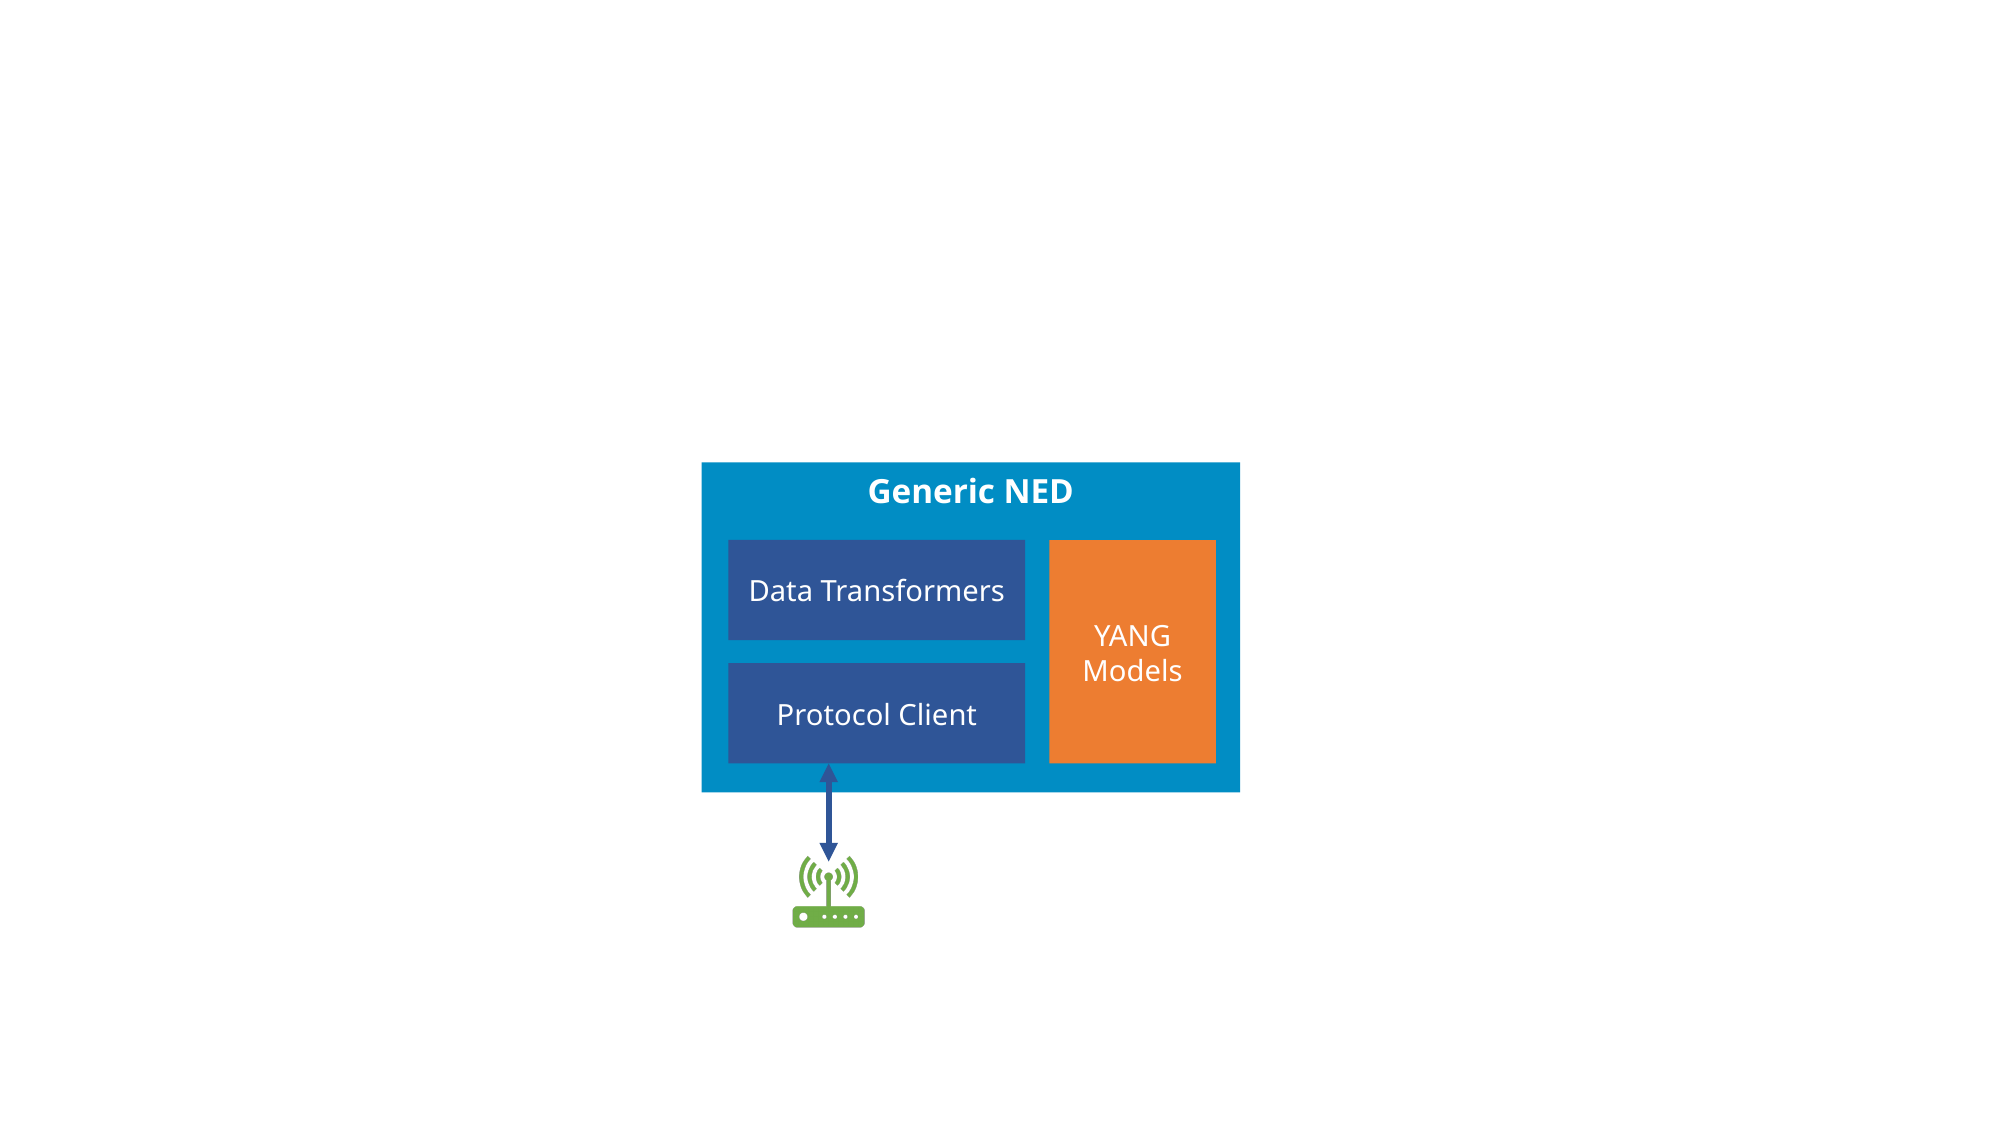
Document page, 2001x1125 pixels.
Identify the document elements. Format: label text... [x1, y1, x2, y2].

text_box YANG Models [1048, 539, 1217, 764]
text_box Data Transformers [727, 539, 1026, 641]
text_box Generic NED [701, 461, 1241, 793]
text_box Protocol Client [727, 662, 1026, 764]
picture [778, 841, 879, 942]
